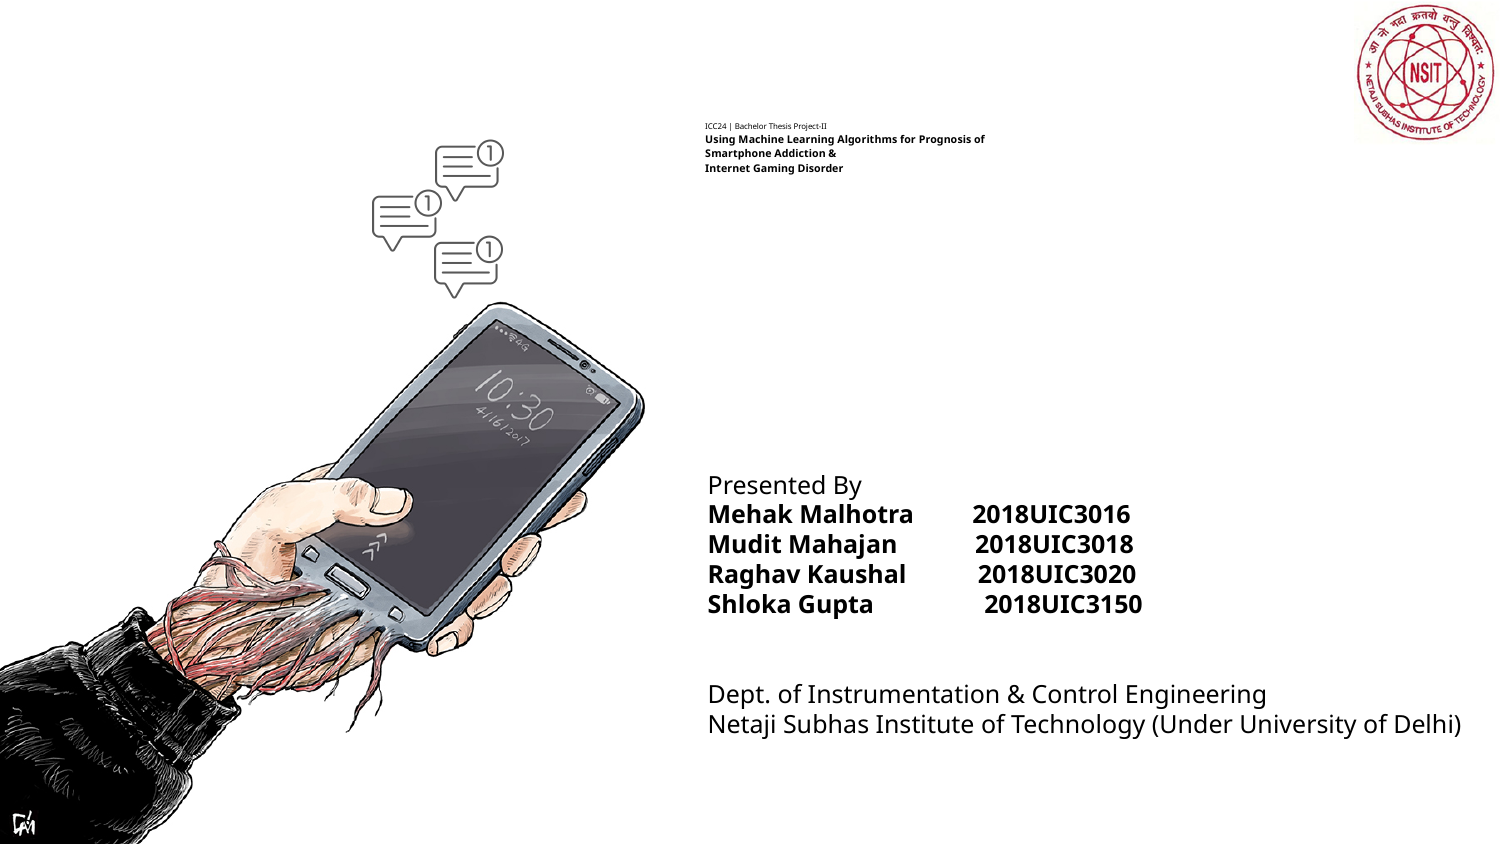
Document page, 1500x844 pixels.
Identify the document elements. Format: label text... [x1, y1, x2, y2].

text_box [0, 135, 665, 844]
title ICC24 | Bachelor Thesis Project-II Using Machine Learning Algorithms for Prognosis of Smartphone Addiction & Internet Gaming Disorder [690, 96, 1373, 191]
text_box Presented By Mehak Malhotra 2018UIC3016 Mudit Mahajan 2018UIC3018 Raghav Kaushal 2018UIC3020 Shloka Gupta 2018UIC3150 Dept. of Instrumentation & Control Engineering Netaji Subhas Institute of Technology (Under University of Delhi) [692, 454, 1500, 784]
picture [1354, 0, 1500, 146]
